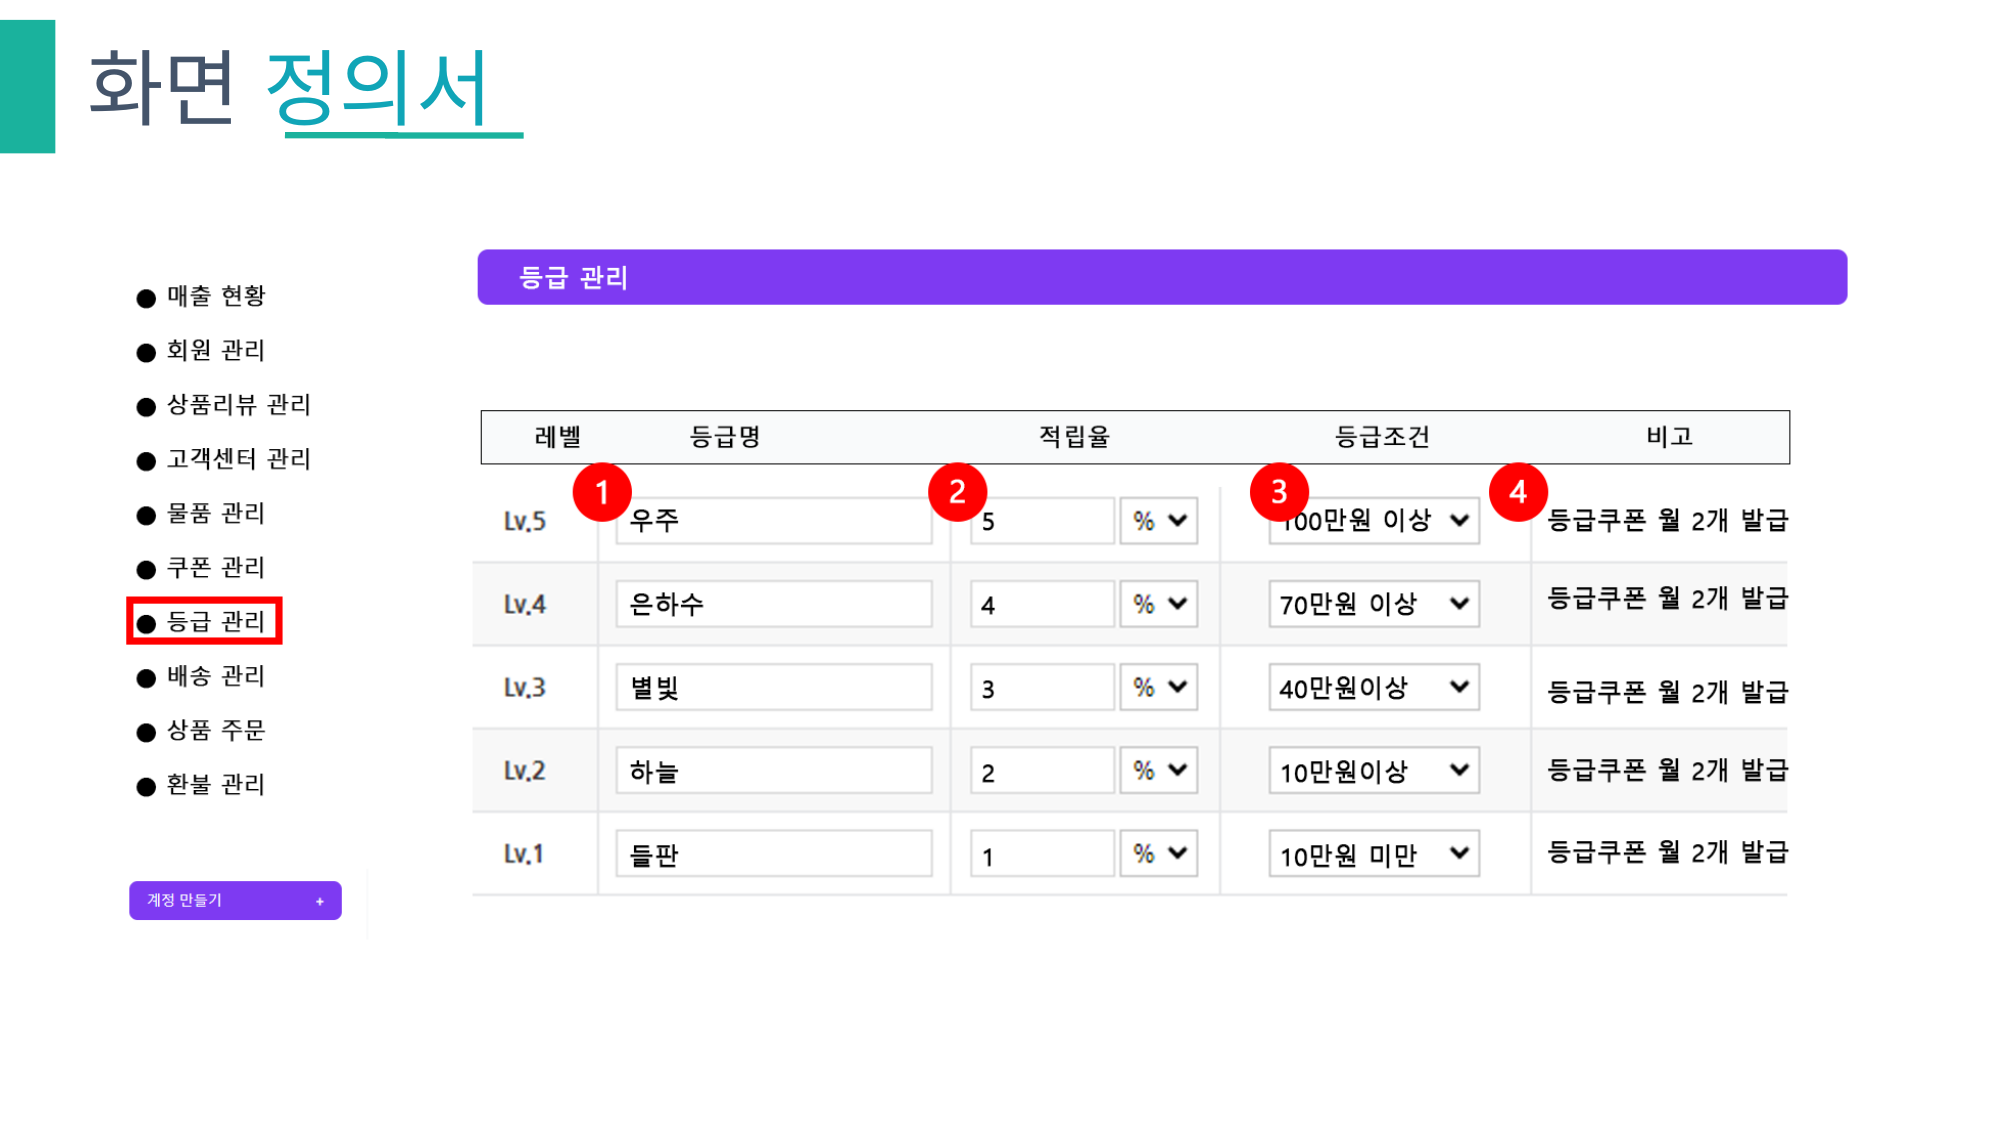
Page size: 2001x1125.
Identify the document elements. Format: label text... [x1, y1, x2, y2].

picture [113, 187, 1914, 1090]
text_box 화면 정의서 [72, 28, 1078, 144]
text_box [0, 19, 56, 155]
